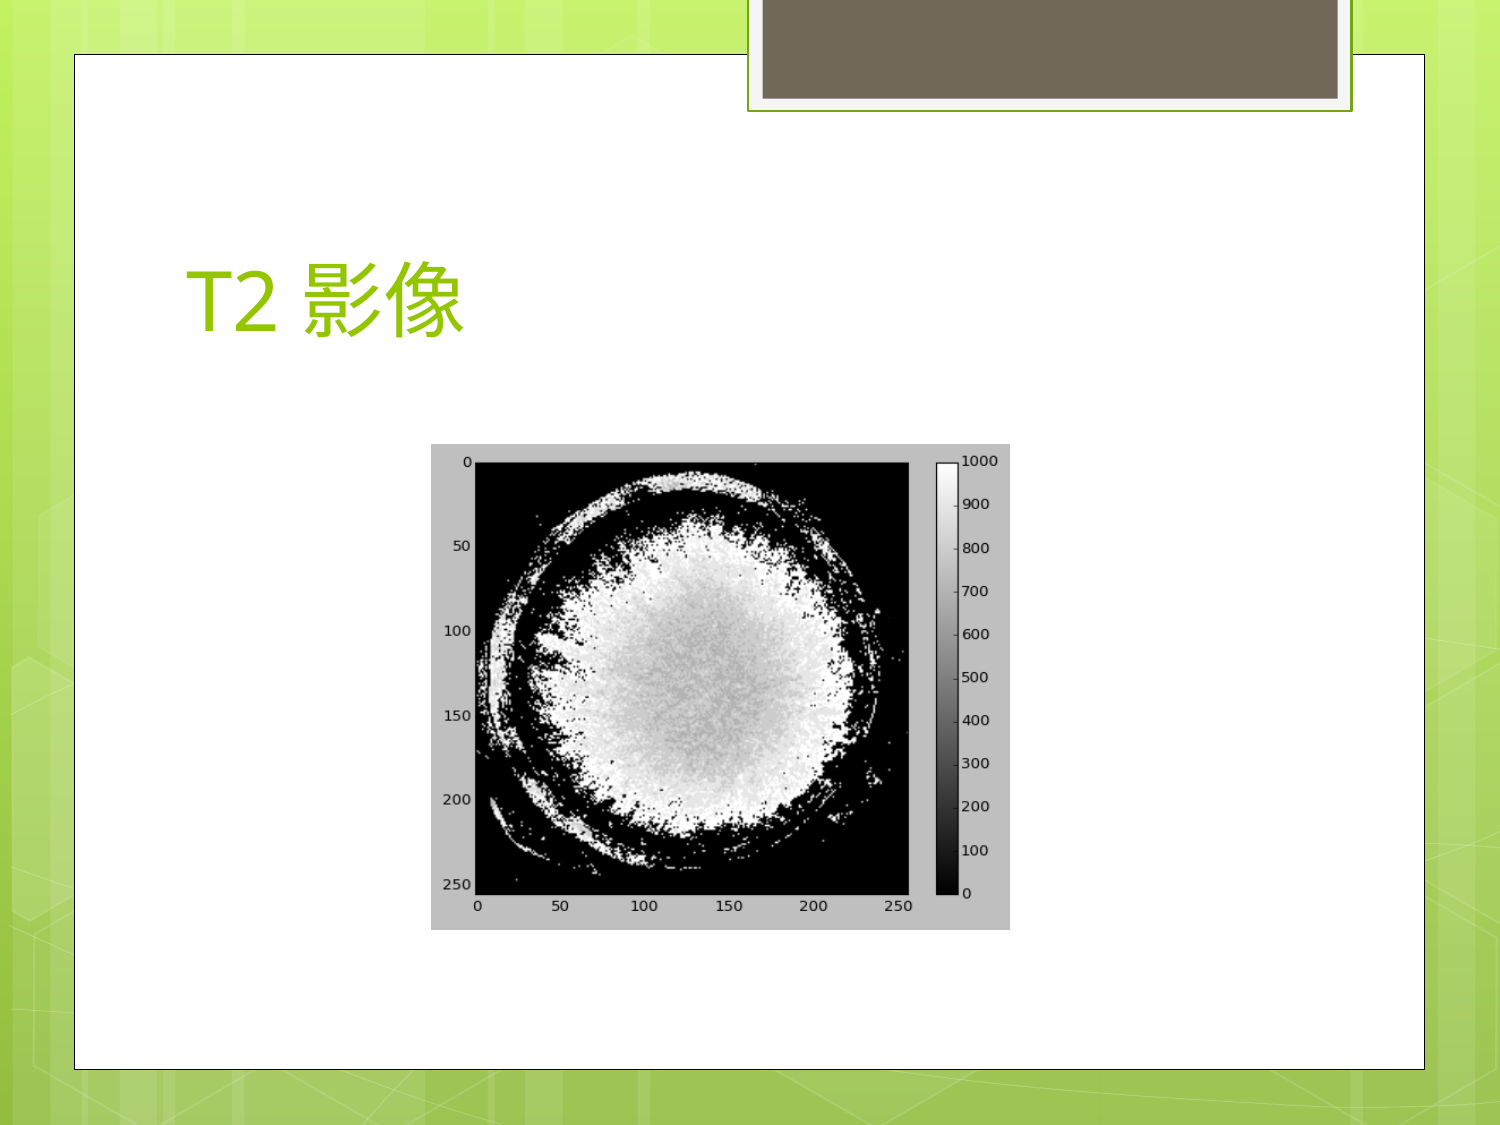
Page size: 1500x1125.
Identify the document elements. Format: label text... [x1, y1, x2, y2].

title T2影像 [171, 168, 1324, 357]
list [430, 444, 1011, 930]
